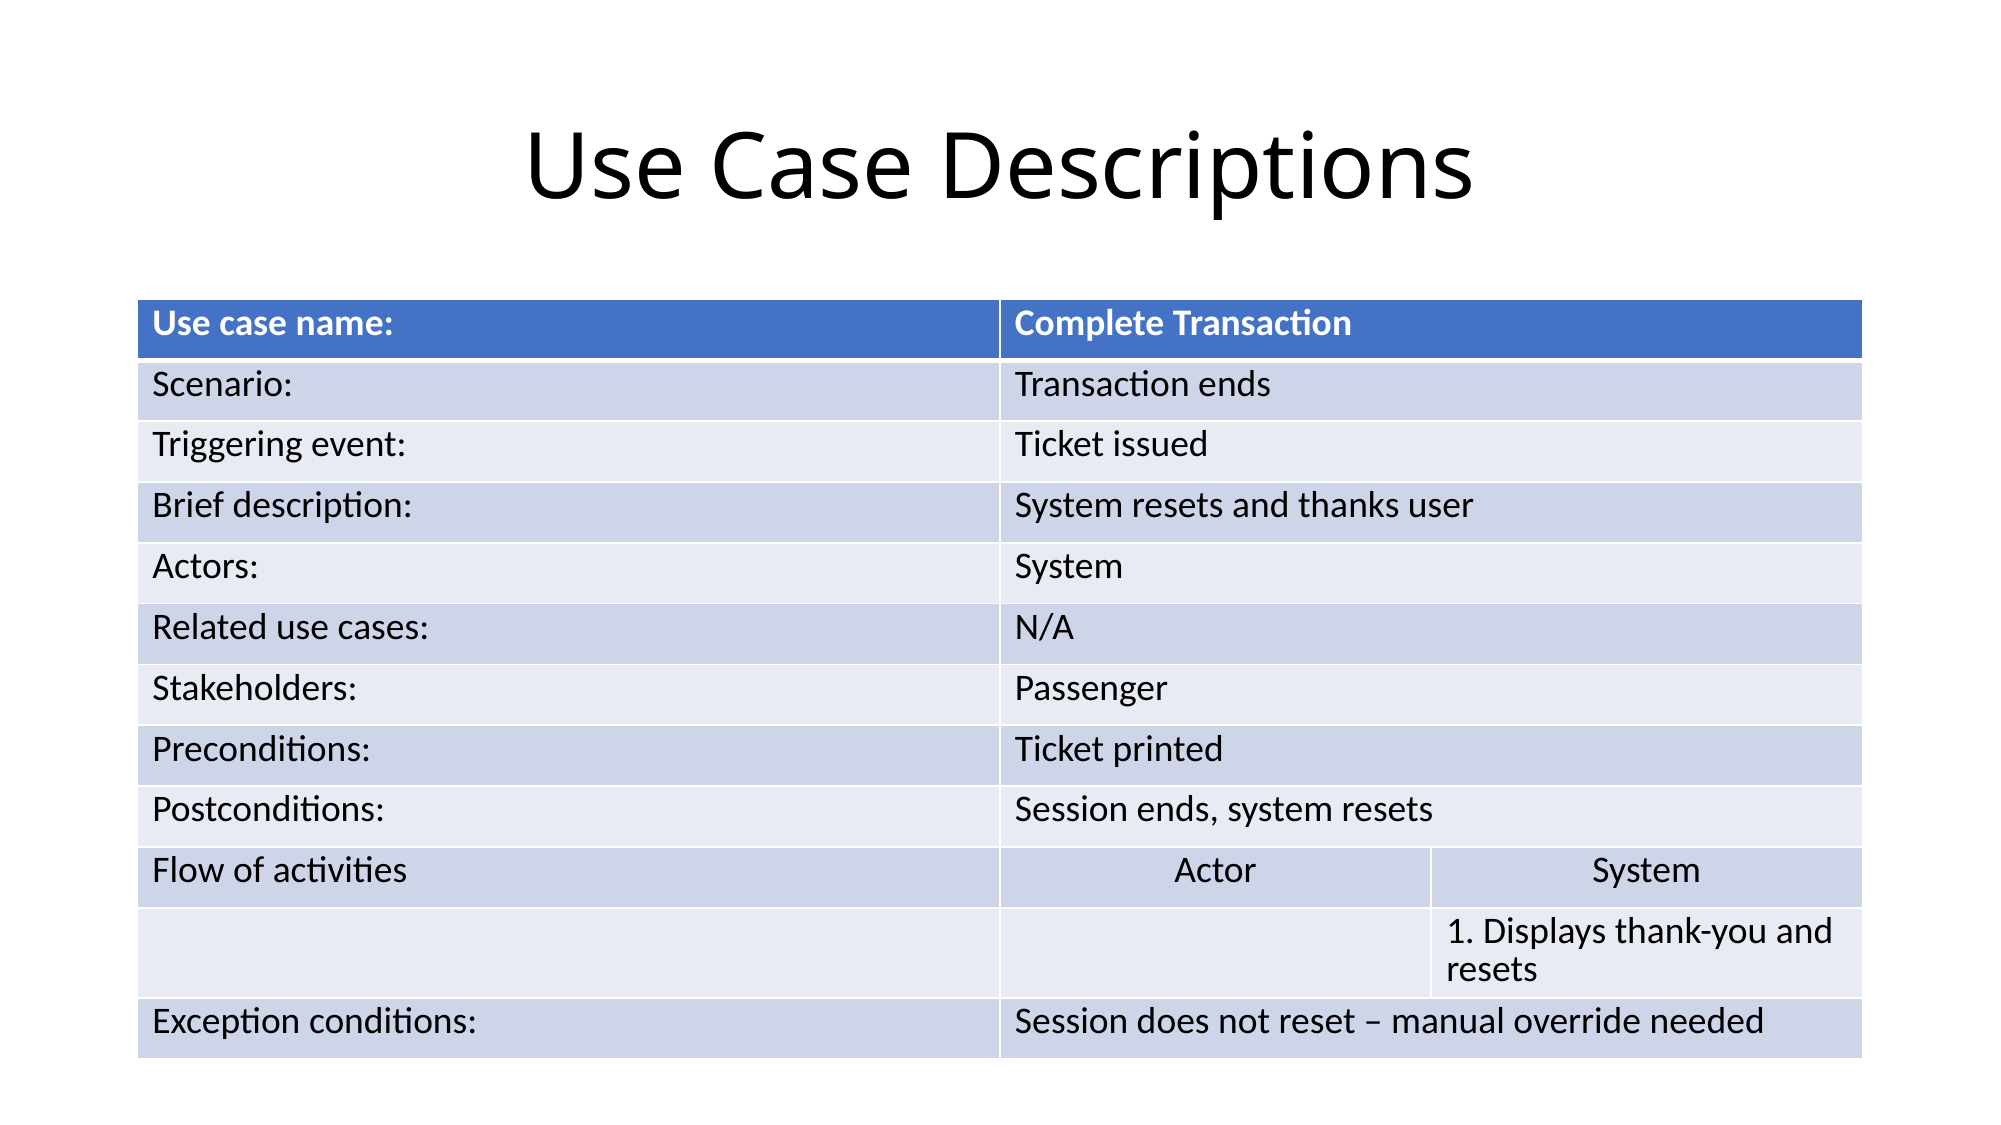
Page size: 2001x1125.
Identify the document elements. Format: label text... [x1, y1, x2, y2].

table_cell Session does not reset – manual override needed [1001, 999, 1862, 1058]
table_cell Actors: [138, 544, 999, 603]
table_cell System [1001, 544, 1862, 603]
table_cell [138, 909, 999, 997]
table_cell System [1432, 848, 1862, 907]
table_header Complete Transaction [1001, 300, 1862, 358]
table_cell Brief description: [138, 483, 999, 542]
table_cell Session ends, system resets [1001, 787, 1862, 846]
table_cell [1001, 909, 1430, 997]
table_cell Stakeholders: [138, 665, 999, 724]
table_cell Ticket printed [1001, 726, 1862, 785]
table_cell Related use cases: [138, 604, 999, 664]
table_cell Transaction ends [1001, 363, 1862, 420]
table_cell Scenario: [138, 363, 999, 420]
title Use Case Descriptions [137, 59, 1863, 278]
table_cell Triggering event: [138, 422, 999, 481]
table_cell Flow of activities [138, 848, 999, 907]
table_cell Passenger [1001, 665, 1862, 724]
table_header Use case name: [138, 300, 999, 358]
table_cell Actor [1001, 848, 1430, 907]
table_cell Exception conditions: [138, 999, 999, 1058]
table_cell 1. Displays thank-you and resets [1432, 909, 1862, 997]
table_cell System resets and thanks user [1001, 483, 1862, 542]
table_cell Ticket issued [1001, 422, 1862, 481]
table_cell N/A [1001, 604, 1862, 664]
table_cell Preconditions: [138, 726, 999, 785]
table_cell Postconditions: [138, 787, 999, 846]
